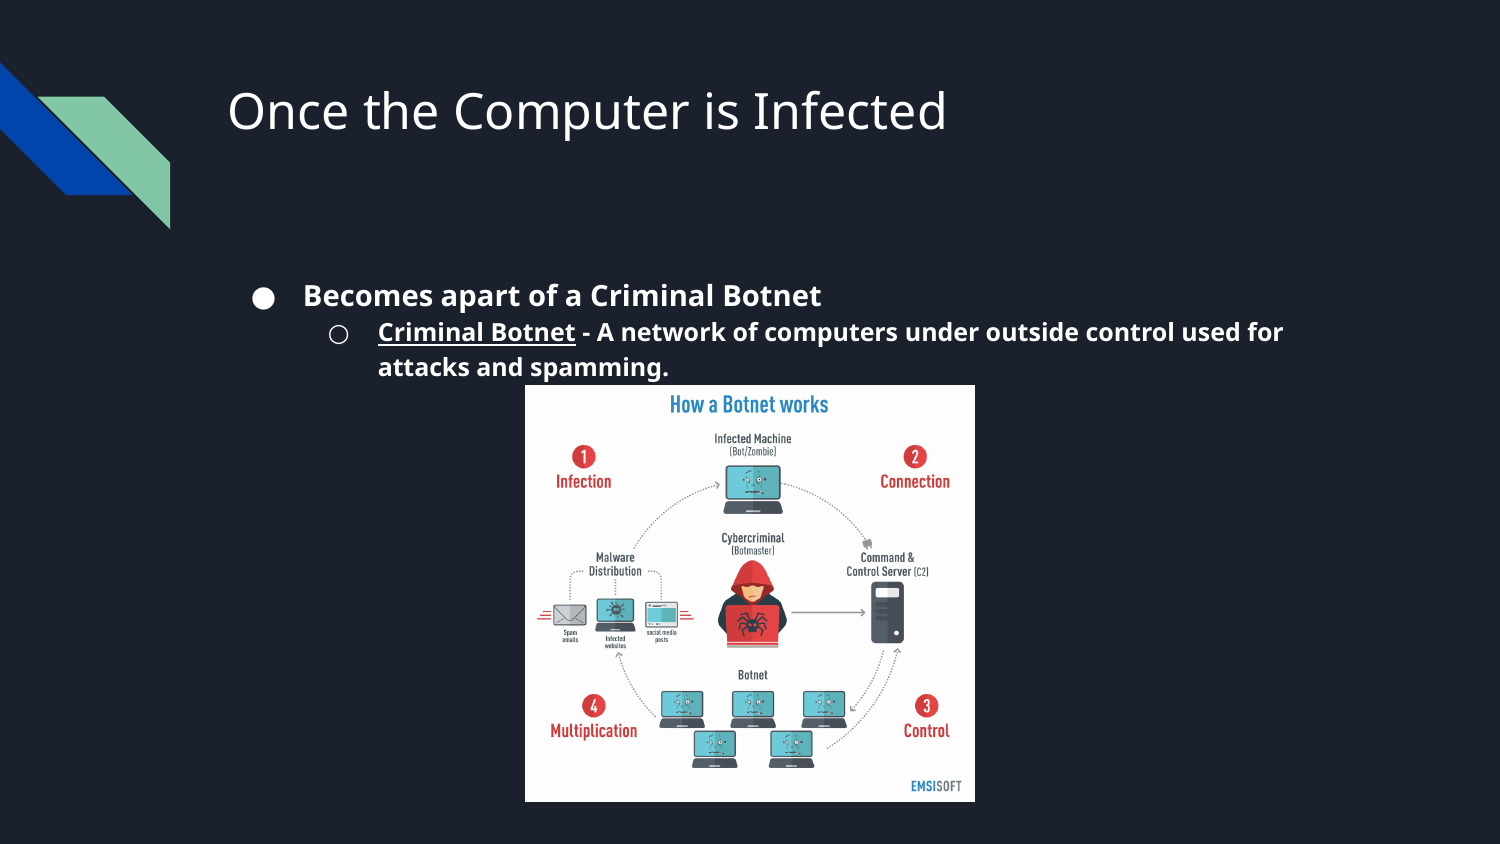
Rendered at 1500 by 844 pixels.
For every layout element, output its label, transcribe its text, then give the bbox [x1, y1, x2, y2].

title Once the Computer is Infected [212, 64, 1368, 215]
picture [524, 385, 975, 802]
list Becomes apart of a Criminal Botnet Criminal Botnet - A network of computers under outside control used for attacks and spamming. [212, 257, 1368, 735]
